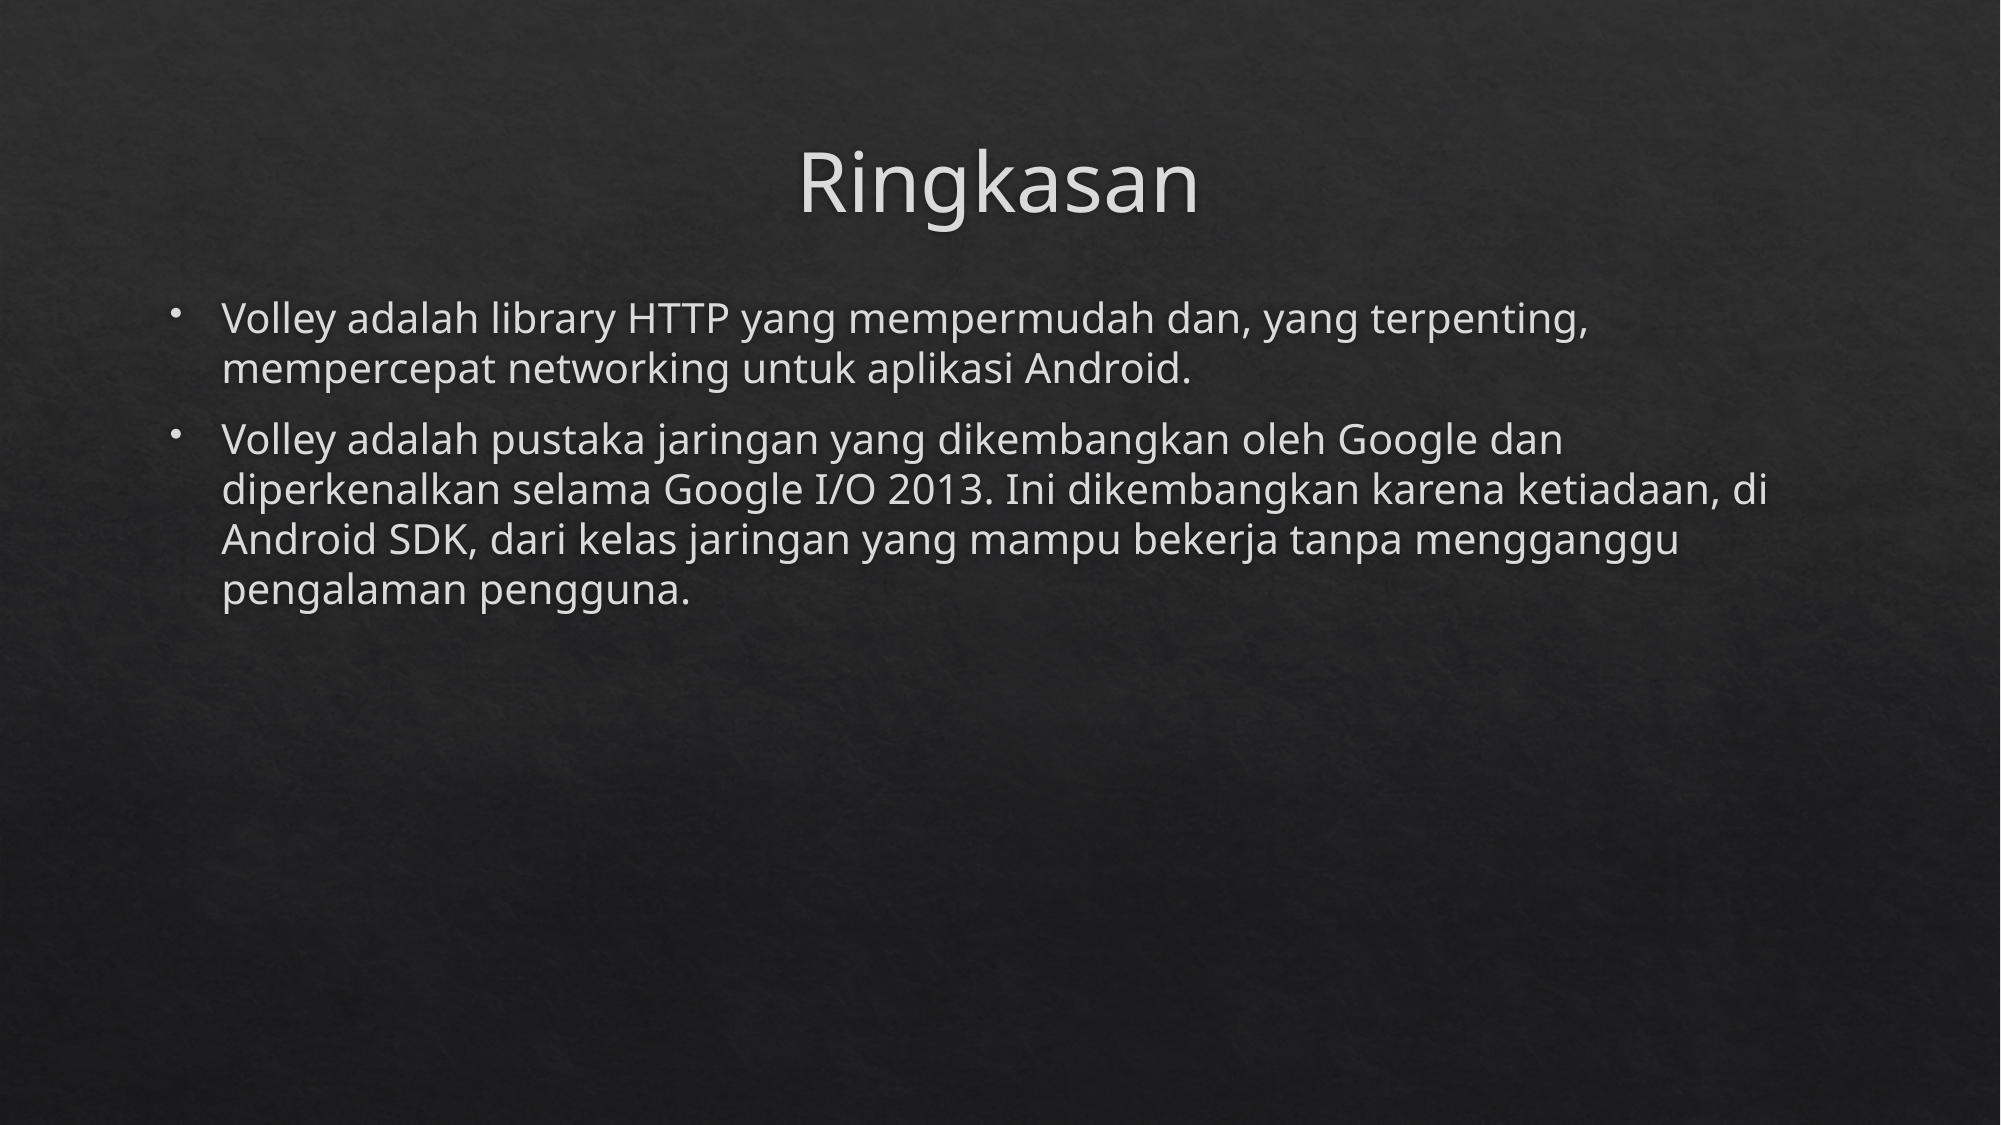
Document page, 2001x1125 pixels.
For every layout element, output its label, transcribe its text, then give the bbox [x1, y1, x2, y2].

list Volley adalah library HTTP yang mempermudah dan, yang terpenting, mempercepat networking untuk aplikasi Android. Volley adalah pustaka jaringan yang dikembangkan oleh Google dan diperkenalkan selama Google I/O 2013. Ini dikembangkan karena ketiadaan, di Android SDK, dari kelas jaringan yang mampu bekerja tanpa mengganggu pengalaman pengguna. [149, 284, 1849, 950]
title Ringkasan [149, 99, 1849, 260]
